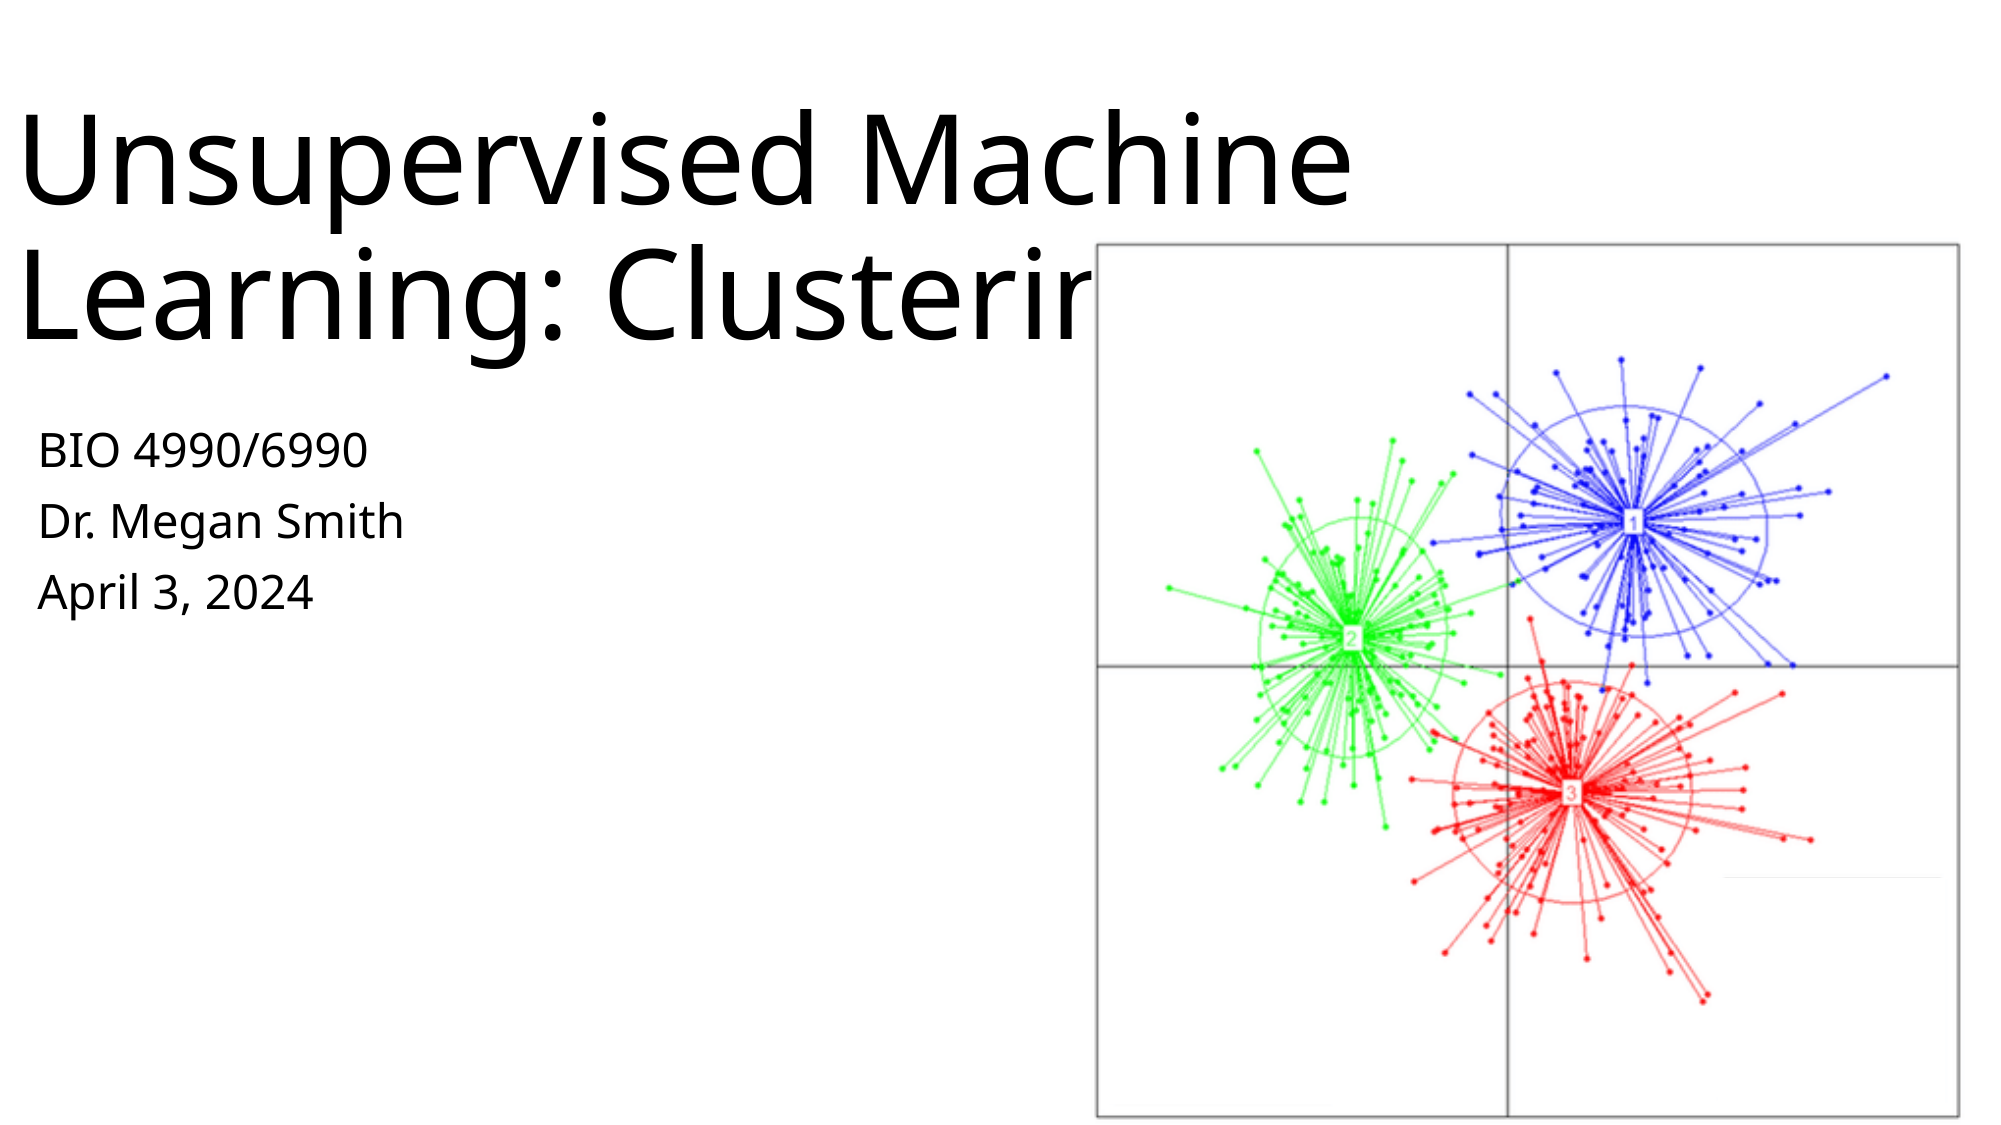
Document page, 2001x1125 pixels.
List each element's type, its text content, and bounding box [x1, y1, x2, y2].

subtitle BIO 4990/6990 Dr. Megan Smith April 3, 2024 [22, 419, 594, 628]
title Unsupervised Machine Learning: Clustering [0, 72, 1500, 374]
picture [1090, 224, 1979, 1125]
